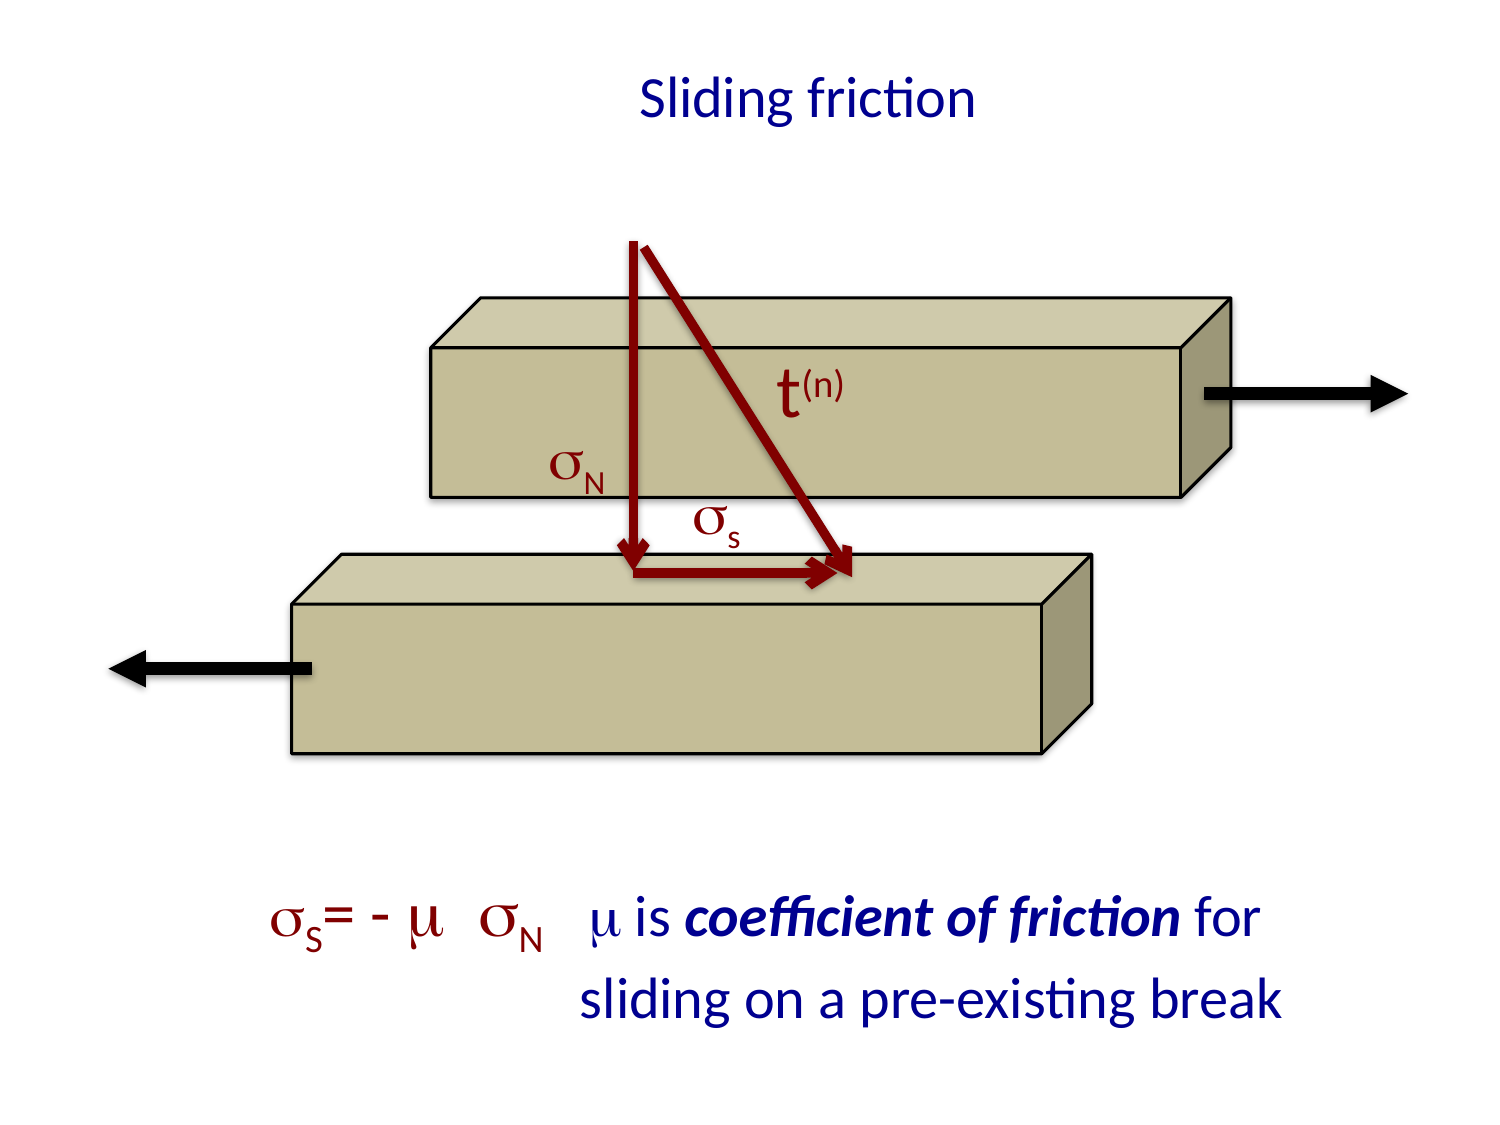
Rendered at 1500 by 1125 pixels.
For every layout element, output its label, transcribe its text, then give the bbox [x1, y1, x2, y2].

text_box sS= - m sN m is coefficient of friction for sliding on a pre-existing break [254, 862, 1352, 1038]
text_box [108, 240, 1409, 754]
title Sliding friction [133, 0, 1484, 188]
